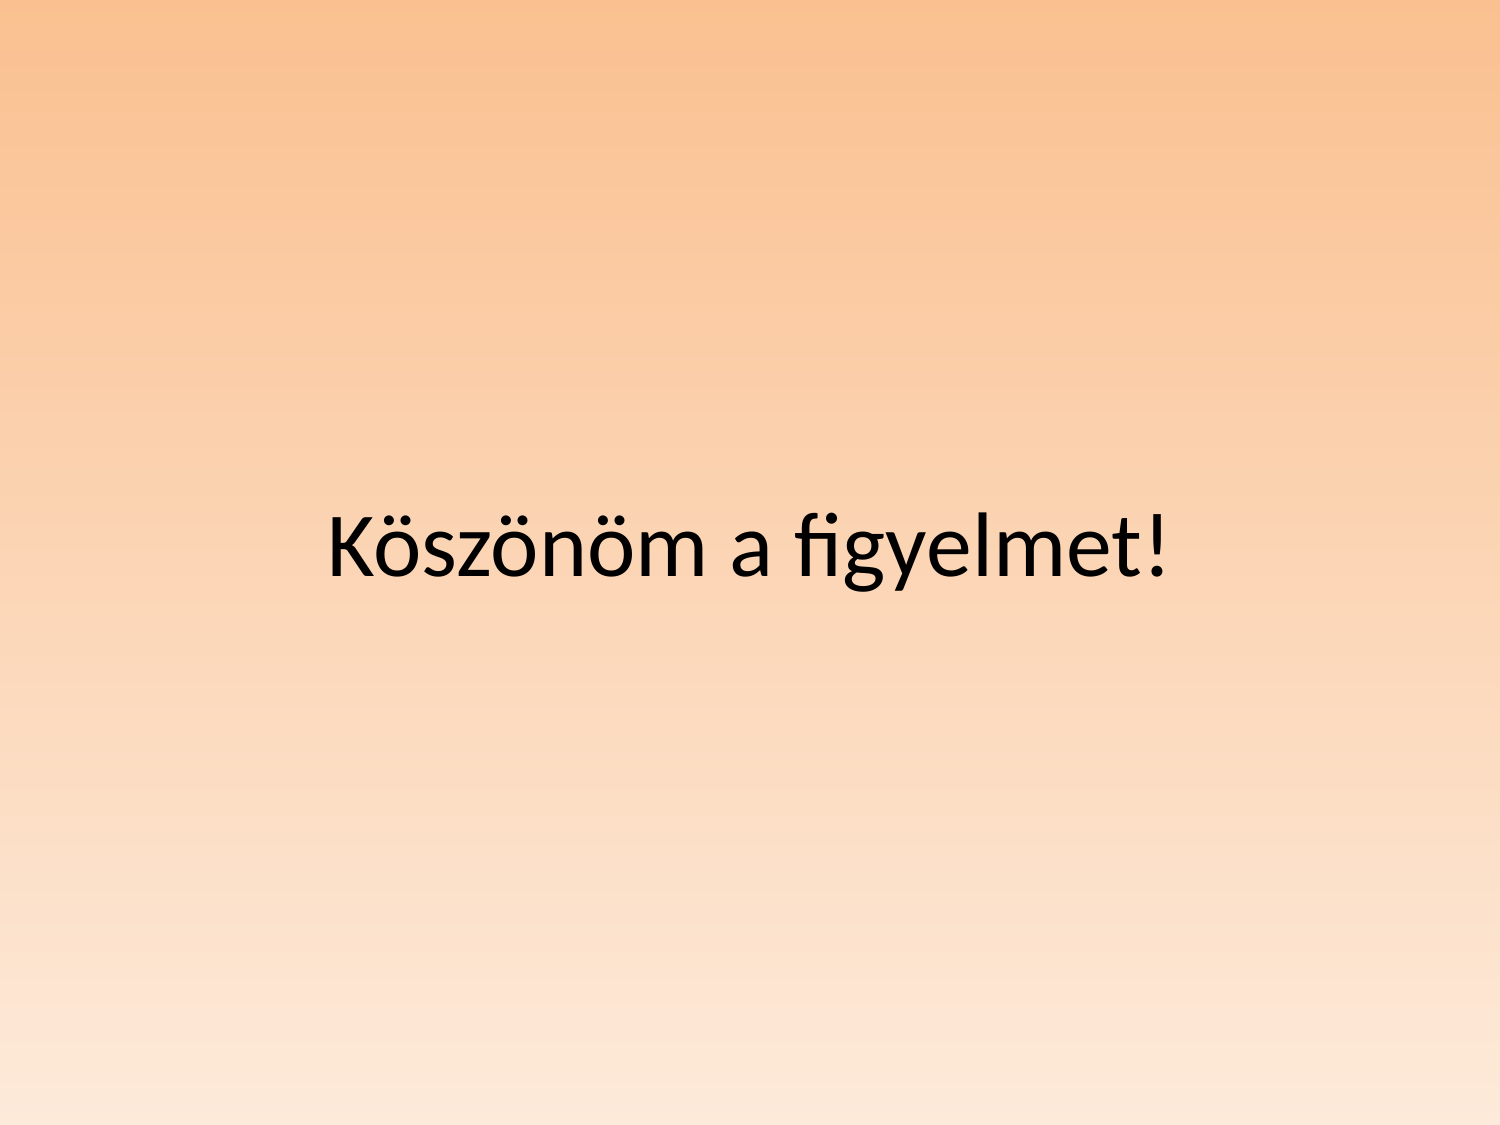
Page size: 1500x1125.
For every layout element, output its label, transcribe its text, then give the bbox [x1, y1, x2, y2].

text_box Köszönöm a figyelmet! [75, 445, 1425, 634]
